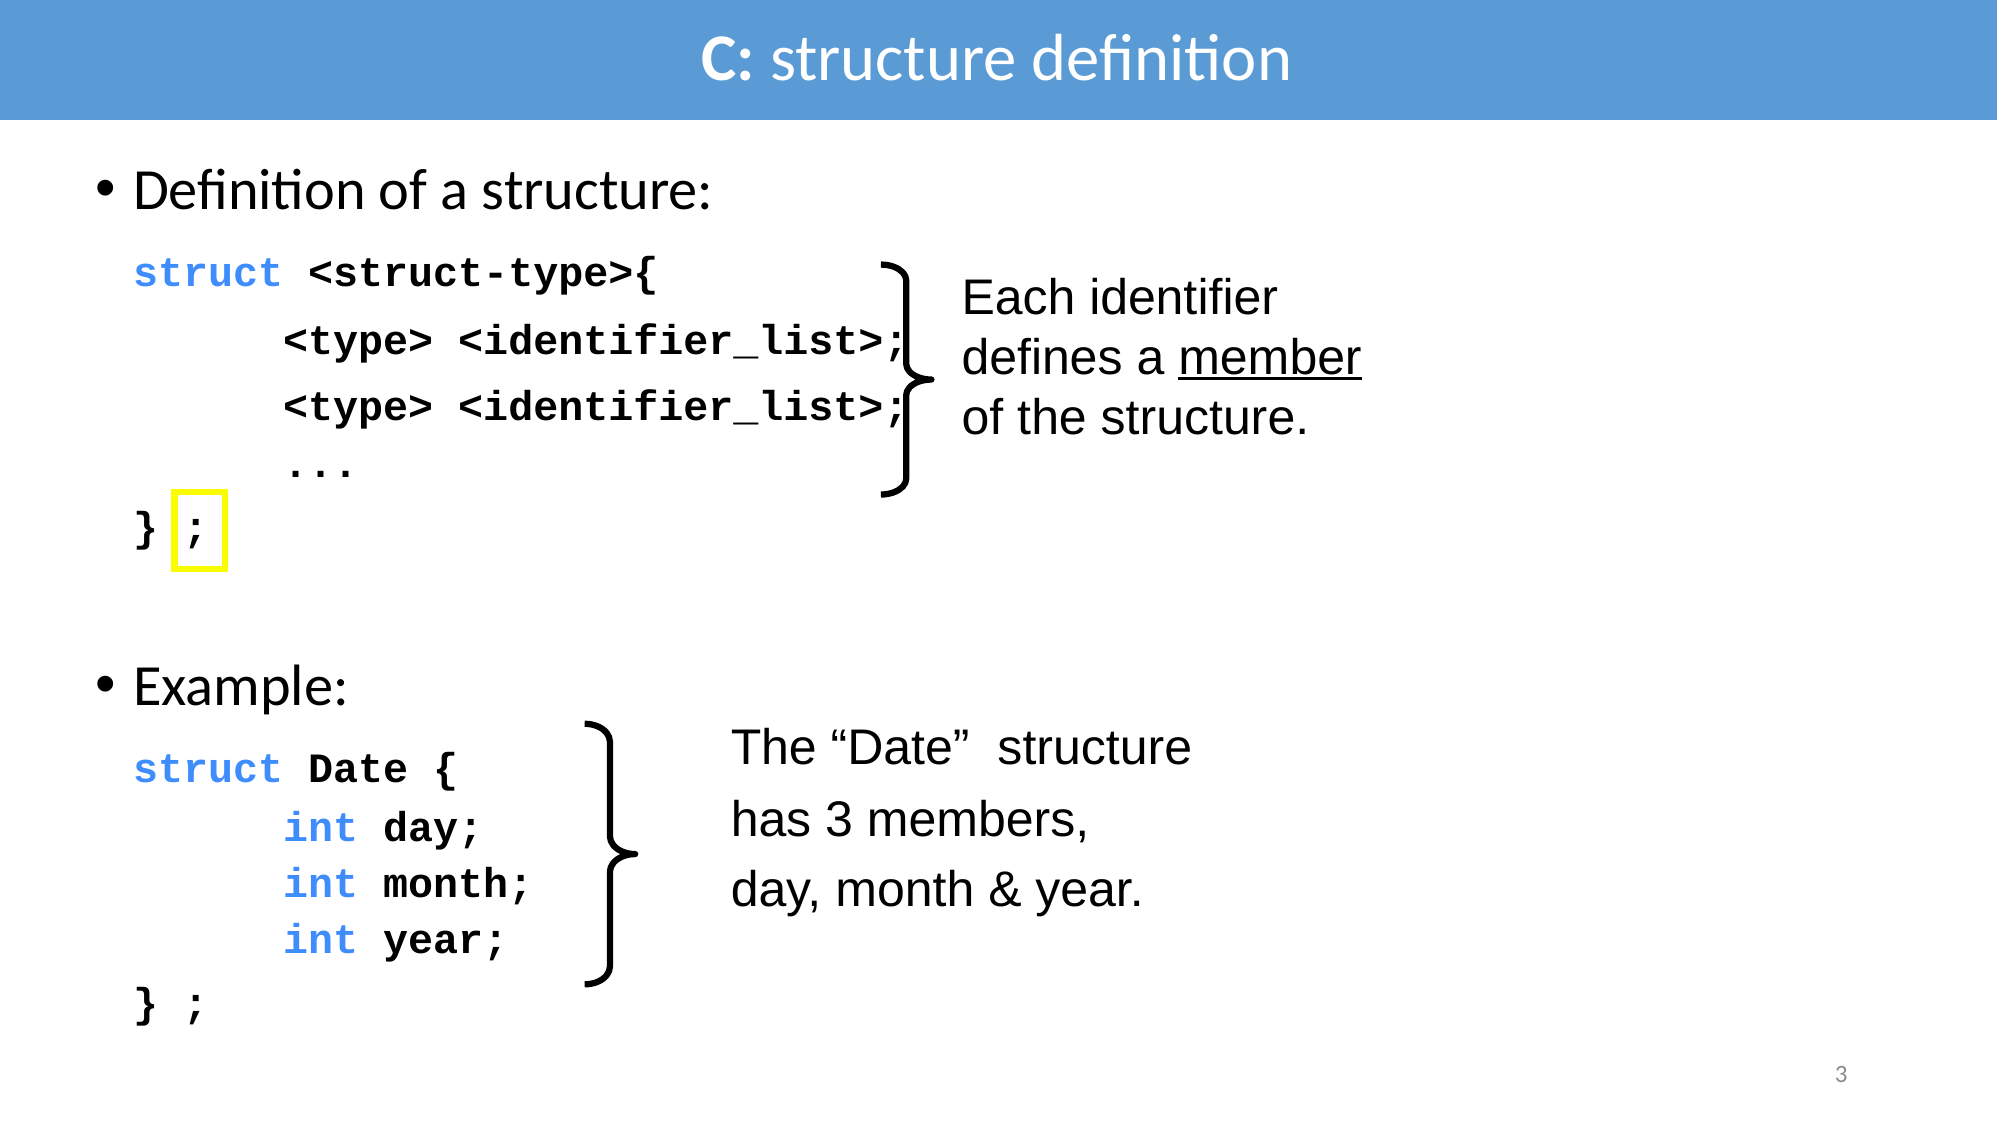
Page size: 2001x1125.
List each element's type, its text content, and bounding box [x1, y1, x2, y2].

text_box [584, 723, 636, 985]
text_box [174, 492, 225, 569]
text_box C: structure definition [0, 0, 1998, 121]
text_box The “Date” structure has 3 members, day, month & year. [659, 698, 1228, 924]
text_box Each identifier defines a member of the structure. [890, 257, 1383, 452]
text_box [880, 264, 932, 495]
text_box Definition of a structure: struct <struct-type>{ <type> <identifier_list>; <type> <identifier_list>; ... } ; Example: struct Date { int day; int month; int year; } ; [80, 152, 1042, 1103]
slide_number 3 [1412, 1042, 1863, 1103]
